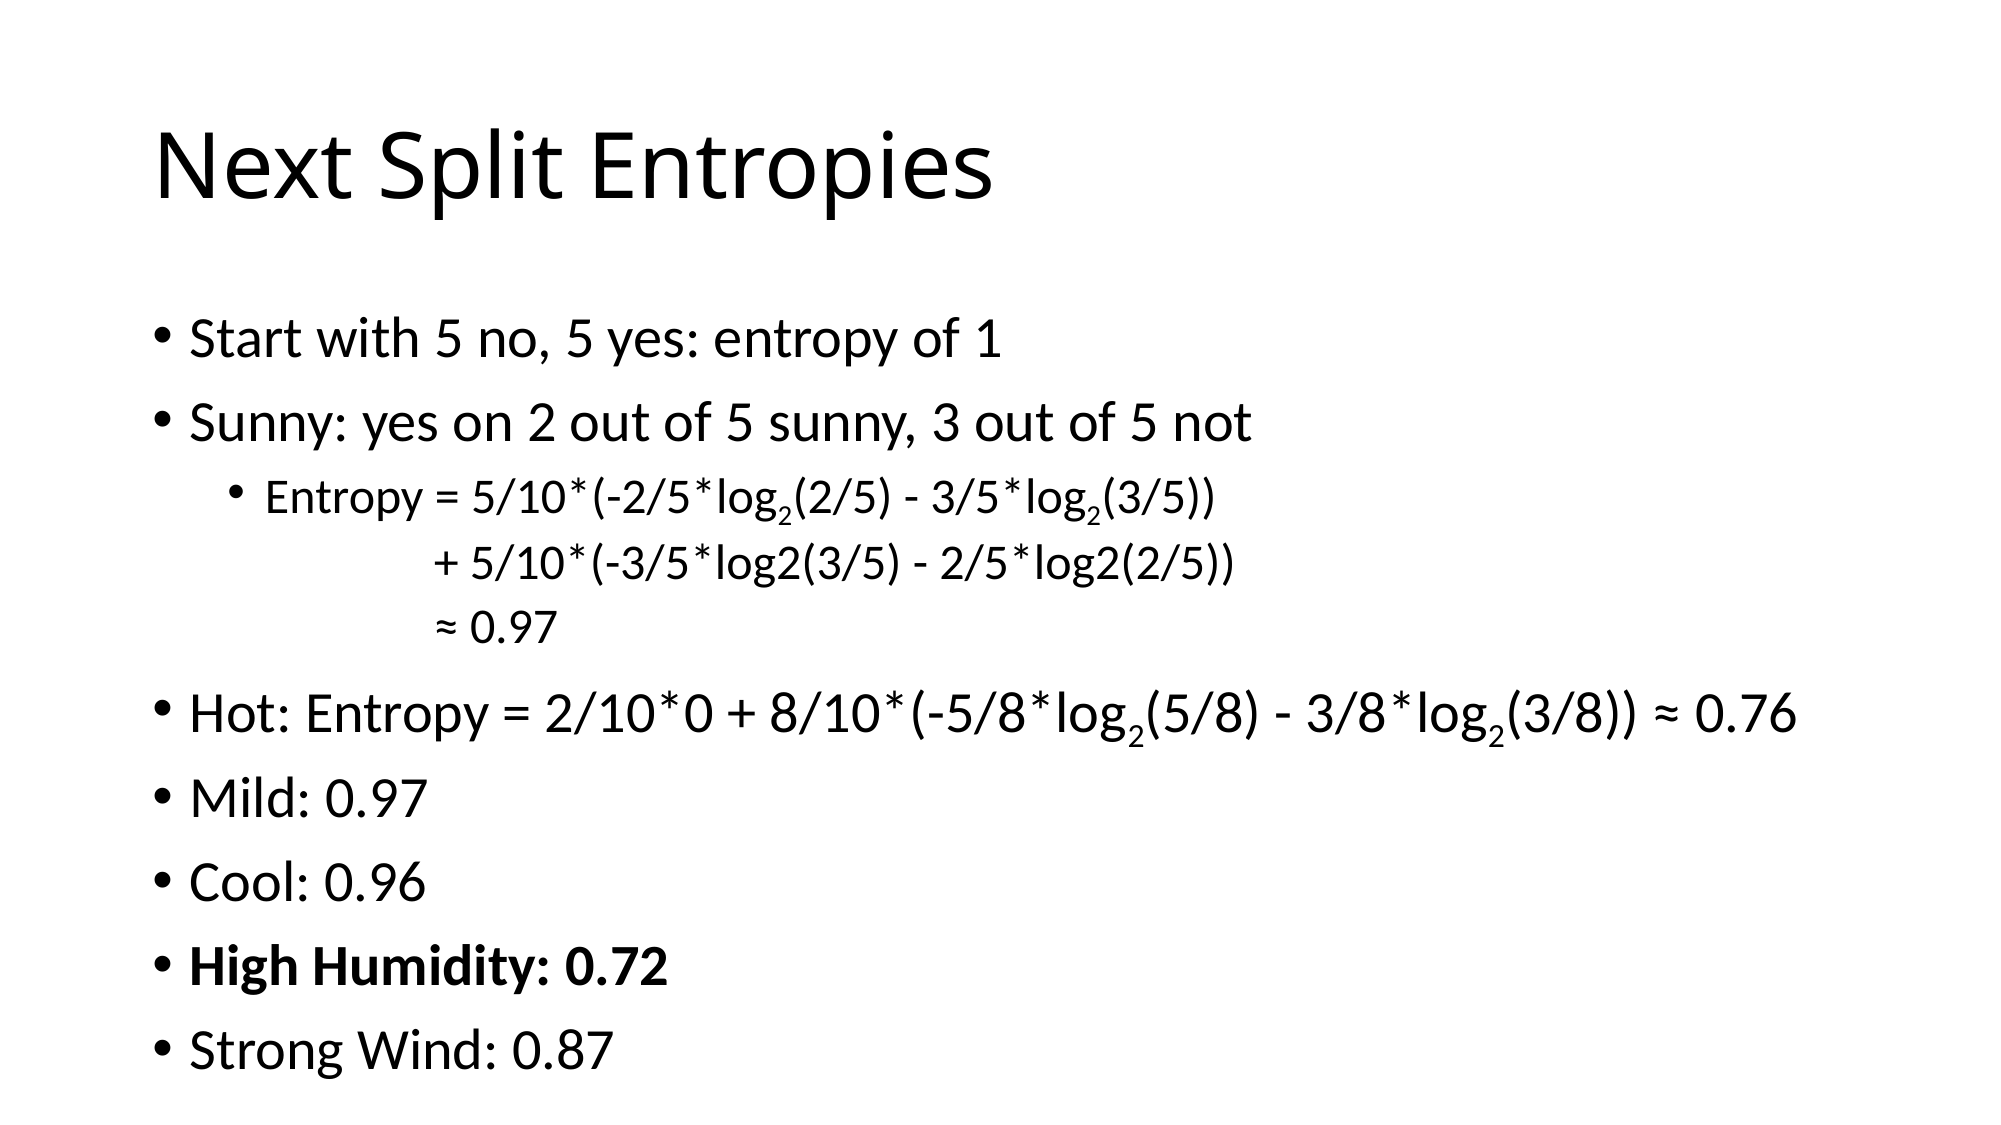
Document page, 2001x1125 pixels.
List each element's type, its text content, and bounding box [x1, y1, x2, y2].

title Next Split Entropies [137, 59, 1863, 278]
list Start with 5 no, 5 yes: entropy of 1 Sunny: yes on 2 out of 5 sunny, 3 out of 5 not Entropy = 5/10*(-2/5*log2(2/5) - 3/5*log2(3/5)) + 5/10*(-3/5*log2(3/5) - 2/5*log2(2/5)) ≈ 0.97 Hot: Entropy = 2/10*0 + 8/10*(-5/8*log2(5/8) - 3/8*log2(3/8)) ≈ 0.76 Mild: 0.97 Cool: 0.96 High Humidity: 0.72 Strong Wind: 0.87 [137, 299, 1863, 1106]
